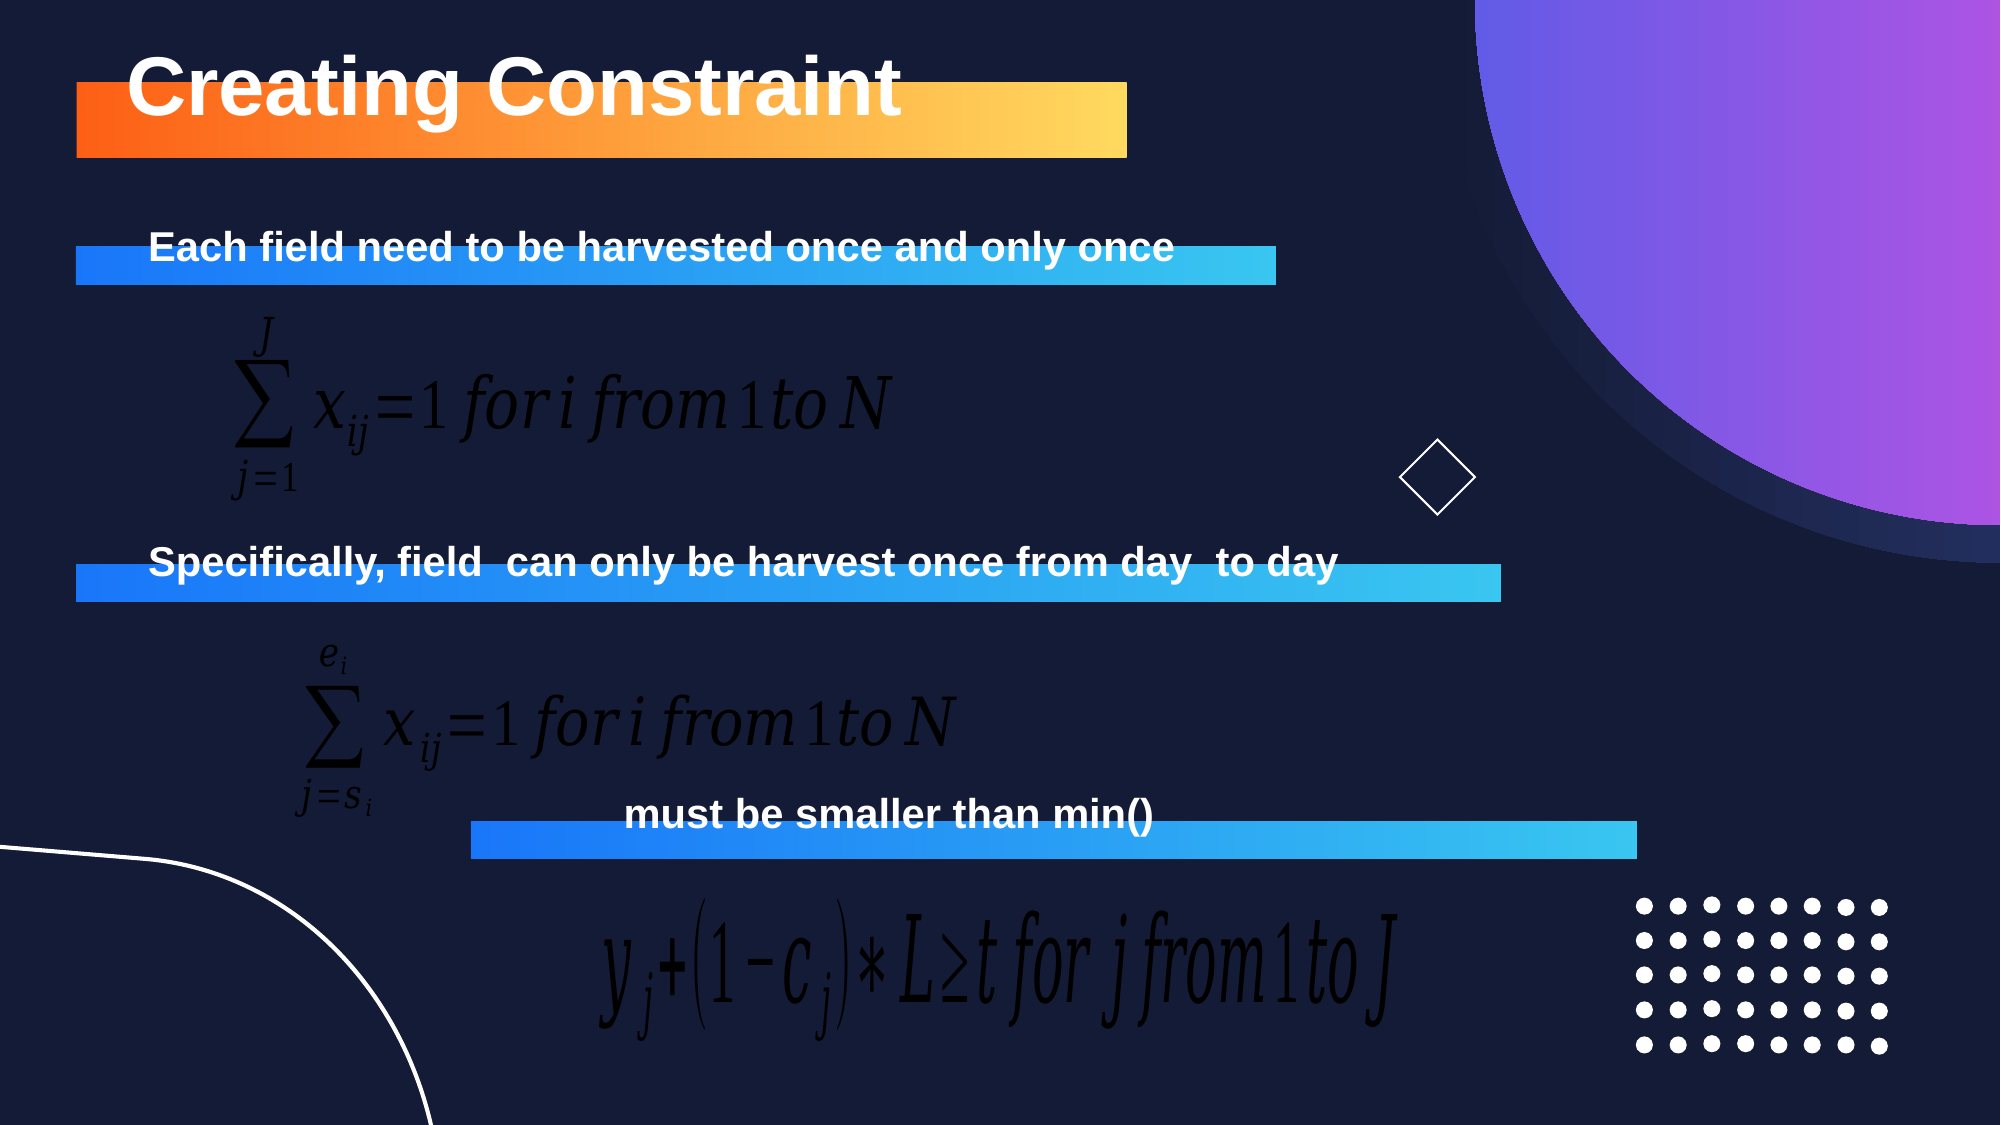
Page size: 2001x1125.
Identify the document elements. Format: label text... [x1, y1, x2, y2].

text_box [470, 820, 1638, 860]
text_box Each field need to be harvested once and only once [133, 212, 1213, 277]
text_box [1398, 438, 1477, 517]
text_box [1683, 850, 1840, 1101]
text_box Creating Constraint [111, 24, 926, 140]
text_box [75, 246, 1277, 285]
text_box [1475, 0, 2000, 525]
text_box [1437, 0, 2000, 563]
text_box [76, 81, 1128, 158]
text_box [0, 845, 433, 1125]
text_box [75, 563, 1502, 603]
